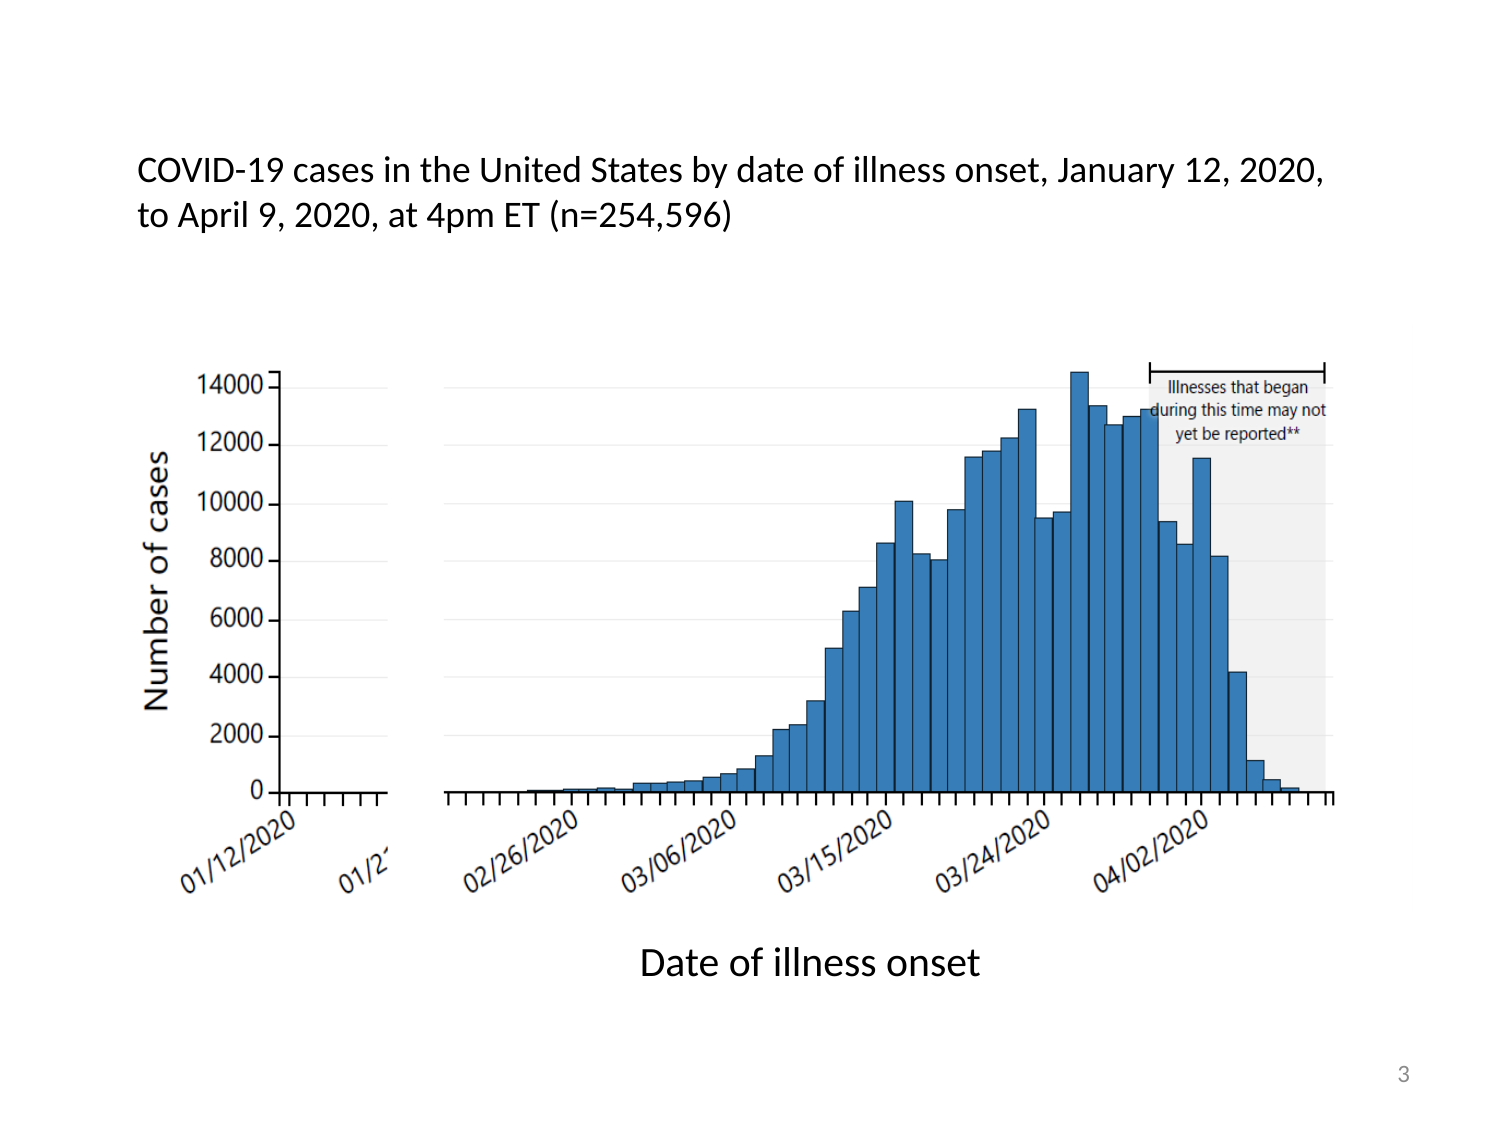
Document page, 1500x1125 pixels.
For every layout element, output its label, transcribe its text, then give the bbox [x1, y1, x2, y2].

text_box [122, 324, 1413, 913]
text_box Date of illness onset [624, 926, 1050, 992]
slide_number 3 [1074, 1042, 1425, 1103]
text_box COVID-19 cases in the United States by date of illness onset, January 12, 2020, to April 9, 2020, at 4pm ET (n=254,596) [122, 137, 1378, 243]
